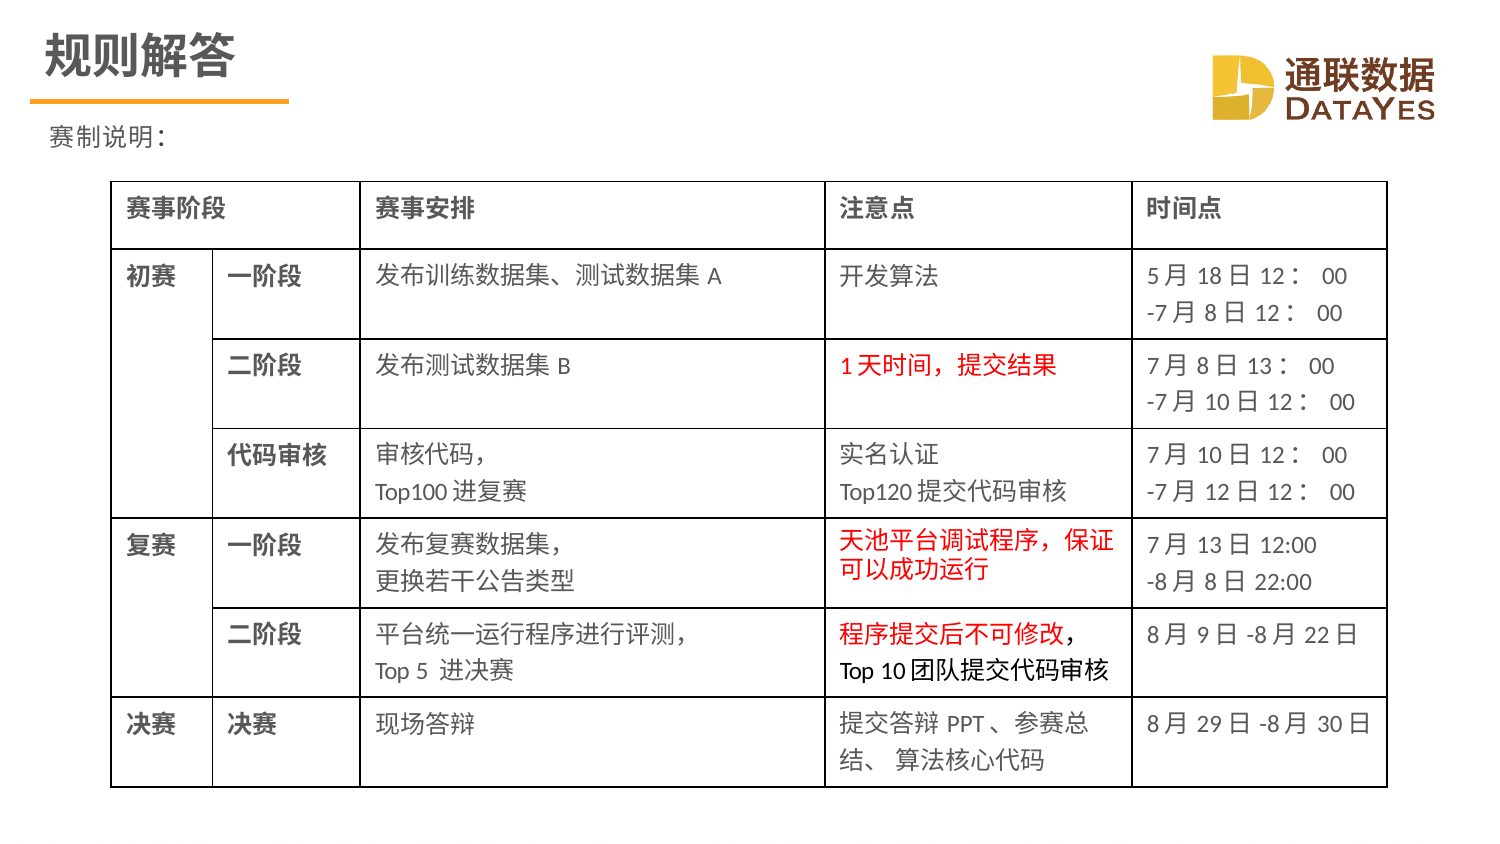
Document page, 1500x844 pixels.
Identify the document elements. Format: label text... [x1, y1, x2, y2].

picture [1212, 55, 1435, 120]
table_cell 程序提交后不可修改， Top 10团队提交代码审核 [826, 609, 1131, 696]
table_header 赛事阶段 [112, 182, 359, 248]
table_cell 5月18日12：00 -7月8日12：00 [1133, 250, 1386, 338]
table_cell 决赛 [213, 698, 359, 786]
table_cell 发布训练数据集、测试数据集A [361, 250, 824, 338]
table_cell 7月13日12:00 -8月8日22:00 [1133, 519, 1386, 607]
table_header 注意点 [826, 182, 1131, 248]
text_box 赛制说明： [47, 119, 183, 152]
table_cell 8月9日-8月22日 [1133, 609, 1386, 696]
title 规则解答 [42, 23, 239, 167]
table_cell 平台统一运行程序进行评测， Top 5 进决赛 [361, 609, 824, 696]
table_cell 开发算法 [826, 250, 1131, 338]
table_cell 审核代码， Top100进复赛 [361, 429, 824, 517]
table_cell 发布测试数据集B [361, 340, 824, 428]
table_cell 天池平台调试程序，保证 可以成功运行 [826, 519, 1131, 607]
table_cell 二阶段 [213, 340, 359, 428]
table_cell 代码审核 [213, 429, 359, 517]
table_cell 8月29日-8月30日 [1133, 698, 1386, 786]
table_cell 提交答辩PPT、参赛总结、 算法核心代码 [826, 698, 1131, 786]
table_cell 决赛 [112, 698, 212, 786]
table_cell 初赛 [112, 250, 212, 517]
table_cell 7月10日12：00 -7月12日12：00 [1133, 429, 1386, 517]
table_cell 一阶段 [213, 519, 359, 607]
table_cell 复赛 [112, 519, 212, 696]
table_cell 二阶段 [213, 609, 359, 696]
table_cell 1天时间，提交结果 [826, 340, 1131, 428]
table_cell 一阶段 [213, 250, 359, 338]
table_header 赛事安排 [361, 182, 824, 248]
text_box [0, 581, 1500, 844]
table_cell 现场答辩 [361, 698, 824, 786]
table_cell 实名认证 Top120提交代码审核 [826, 429, 1131, 517]
table_cell 发布复赛数据集， 更换若干公告类型 [361, 519, 824, 607]
table_cell 7月8日13：00 -7月10日12：00 [1133, 340, 1386, 428]
table_header 时间点 [1133, 182, 1386, 248]
